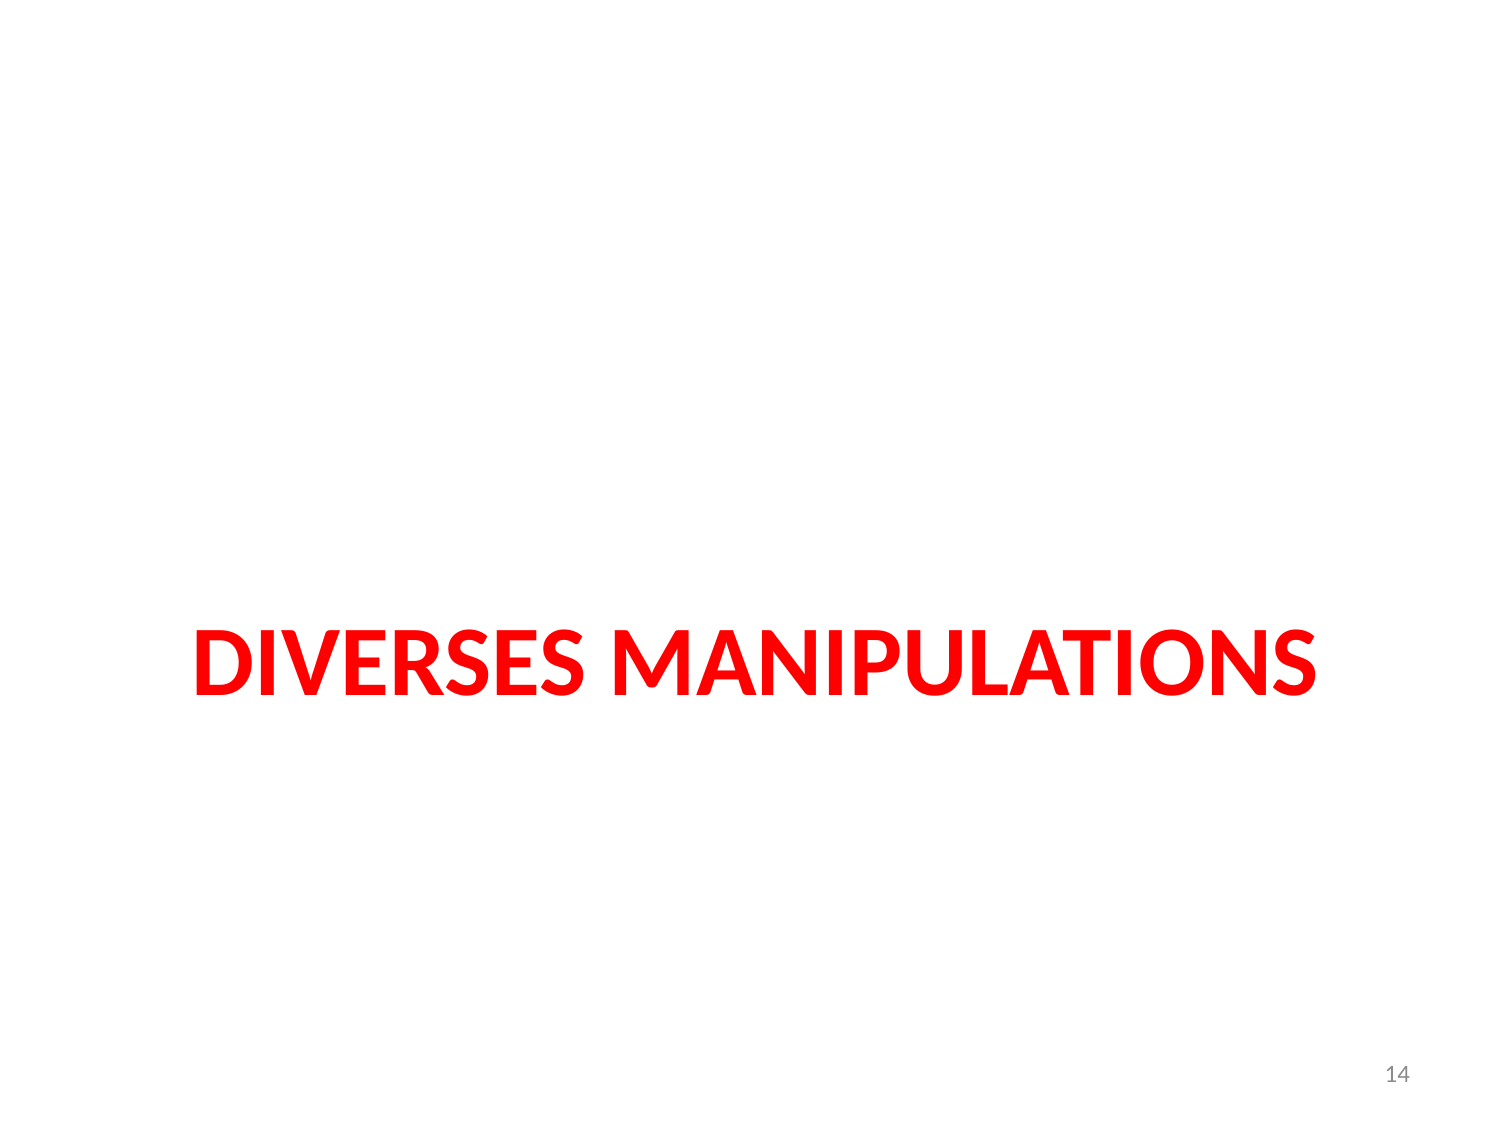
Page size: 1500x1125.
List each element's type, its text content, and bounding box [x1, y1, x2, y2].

list DIVERSES MANIPULATIONS [118, 476, 1394, 723]
slide_number 14 [1074, 1042, 1425, 1103]
